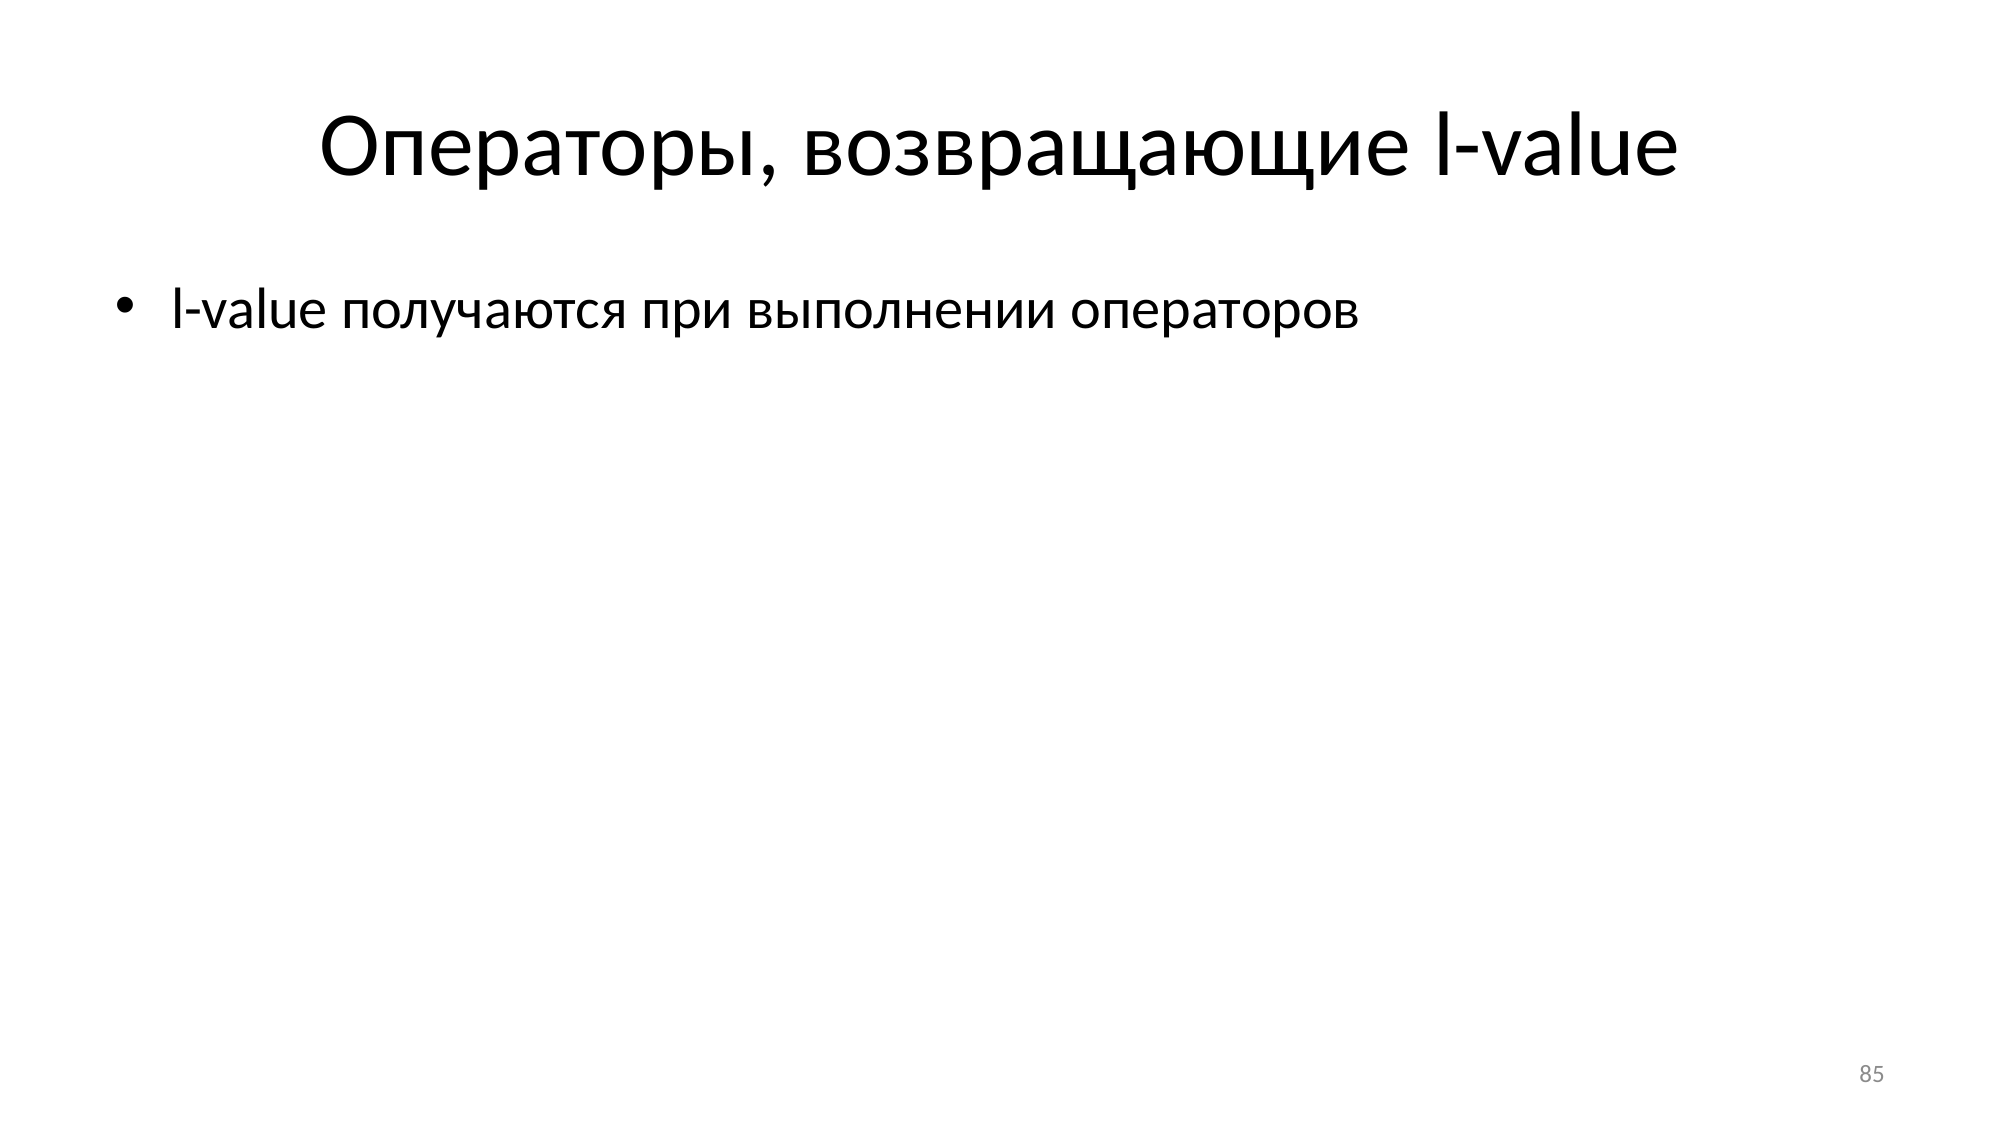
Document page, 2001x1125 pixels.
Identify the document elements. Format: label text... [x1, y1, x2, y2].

title Операторы, возвращающие l-value [99, 45, 1900, 233]
slide_number 85 [1433, 1042, 1900, 1103]
list l-value получаются при выполнении операторов Доступ к значению переменной Доступ через указатель * Доступ к элементу массива a[k] Доступ к полю структуры или объединения student.name Доступ к полю структуры или объединения через указатель student->name Все остальные операторы возвращают обычные значения Хранить или нет эти значения в памяти решает компилятор [99, 262, 1900, 1005]
